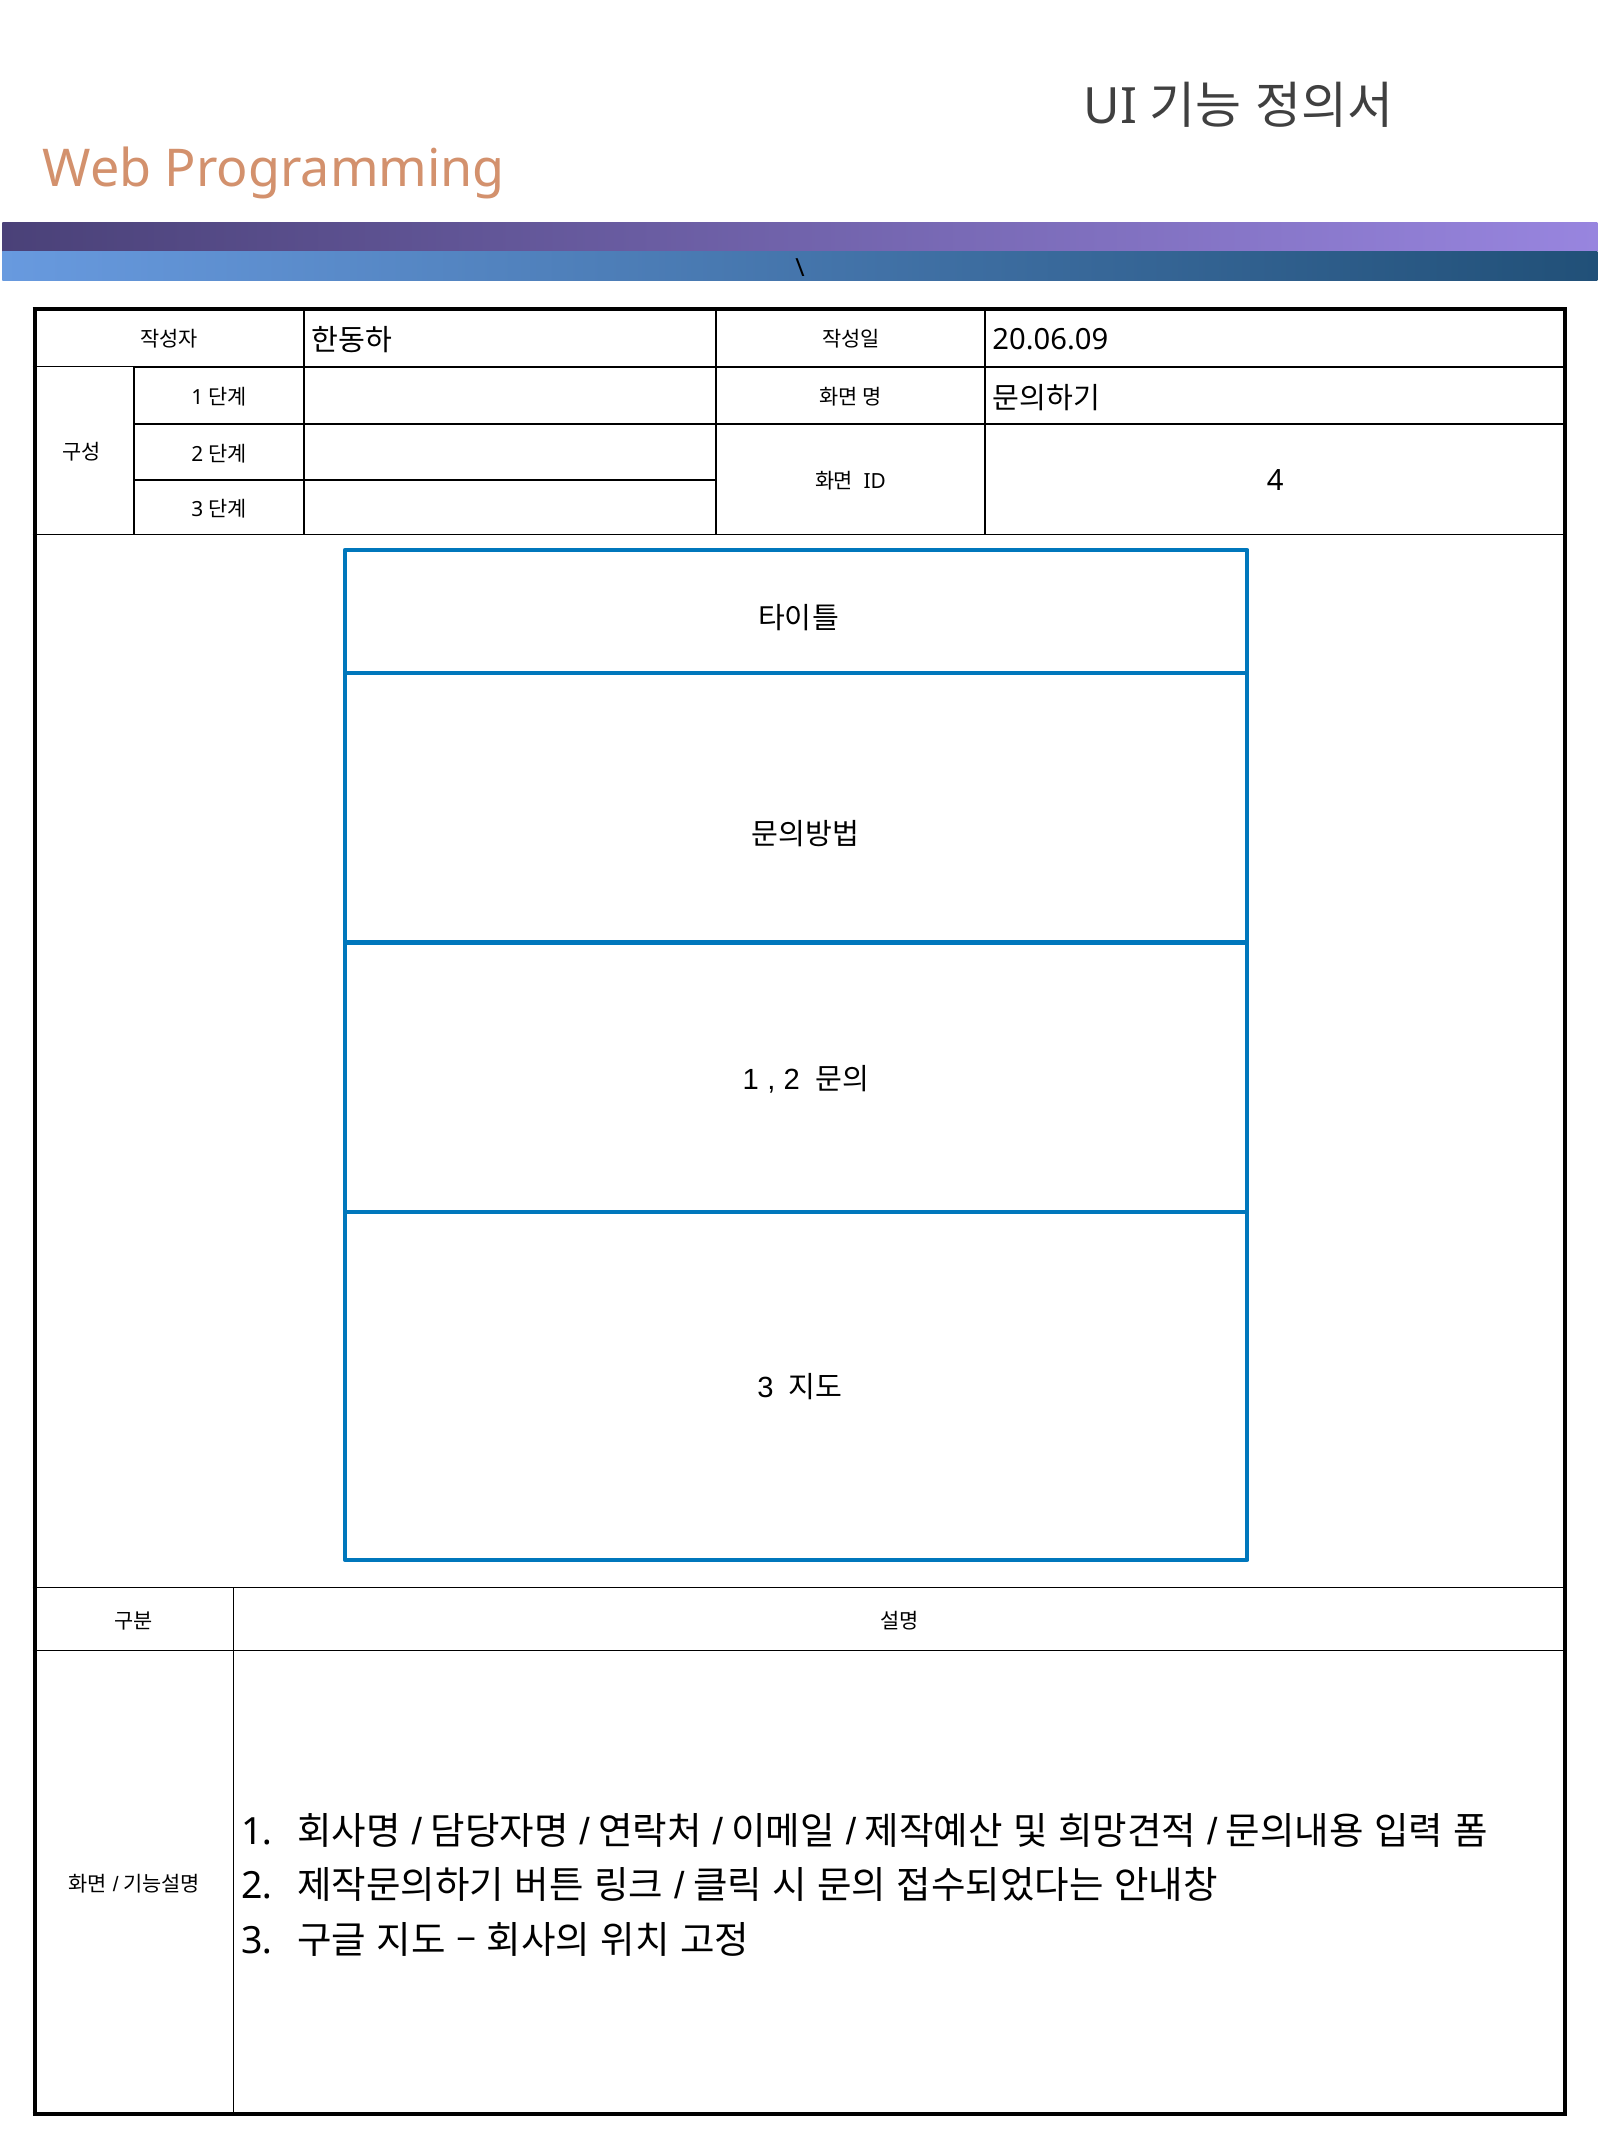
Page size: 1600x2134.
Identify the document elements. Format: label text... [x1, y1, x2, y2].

table_cell 2단계 [135, 425, 303, 479]
text_box UI기능 정의서 [1075, 65, 1452, 150]
table_cell 회사명/담당자명/연락처/이메일/제작예산 및 희망견적/문의내용 입력 폼 제작문의하기 버튼 링크/클릭 시 문의 접수되었다는 안내창 구글 지도 – 회사의 위치 고정 [234, 1651, 1563, 2112]
table_cell [305, 481, 715, 534]
text_box 문의방법 [669, 807, 943, 858]
table_cell 화면/기능설명 [37, 1651, 233, 2112]
table_header 작성자 [37, 311, 303, 366]
table_cell 1단계 [135, 368, 303, 423]
table_cell 3단계 [135, 481, 303, 534]
table_cell [305, 425, 715, 479]
text_box 1 , 2 문의 [669, 1052, 943, 1103]
table_header 작성일 [717, 311, 984, 366]
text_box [2, 222, 1598, 282]
text_box [343, 548, 1249, 671]
table_cell 구성 [37, 367, 133, 534]
text_box [343, 1214, 1249, 1562]
table_header 20.06.09 [986, 311, 1563, 366]
table_cell [37, 535, 1563, 1587]
text_box 3 지도 [663, 1360, 937, 1411]
table_cell 구분 [37, 1588, 233, 1650]
table_cell 4 [986, 425, 1563, 534]
table_header 한동하 [305, 311, 715, 366]
table_cell [305, 368, 715, 423]
text_box 타이틀 [662, 592, 935, 643]
table_cell 화면 명 [717, 368, 984, 423]
table_cell 화면 ID [717, 425, 984, 534]
text_box [343, 671, 1249, 940]
table_cell 문의하기 [986, 368, 1563, 423]
text_box [343, 940, 1249, 1214]
table_cell 설명 [234, 1588, 1563, 1650]
text_box Web Programming [34, 125, 545, 203]
